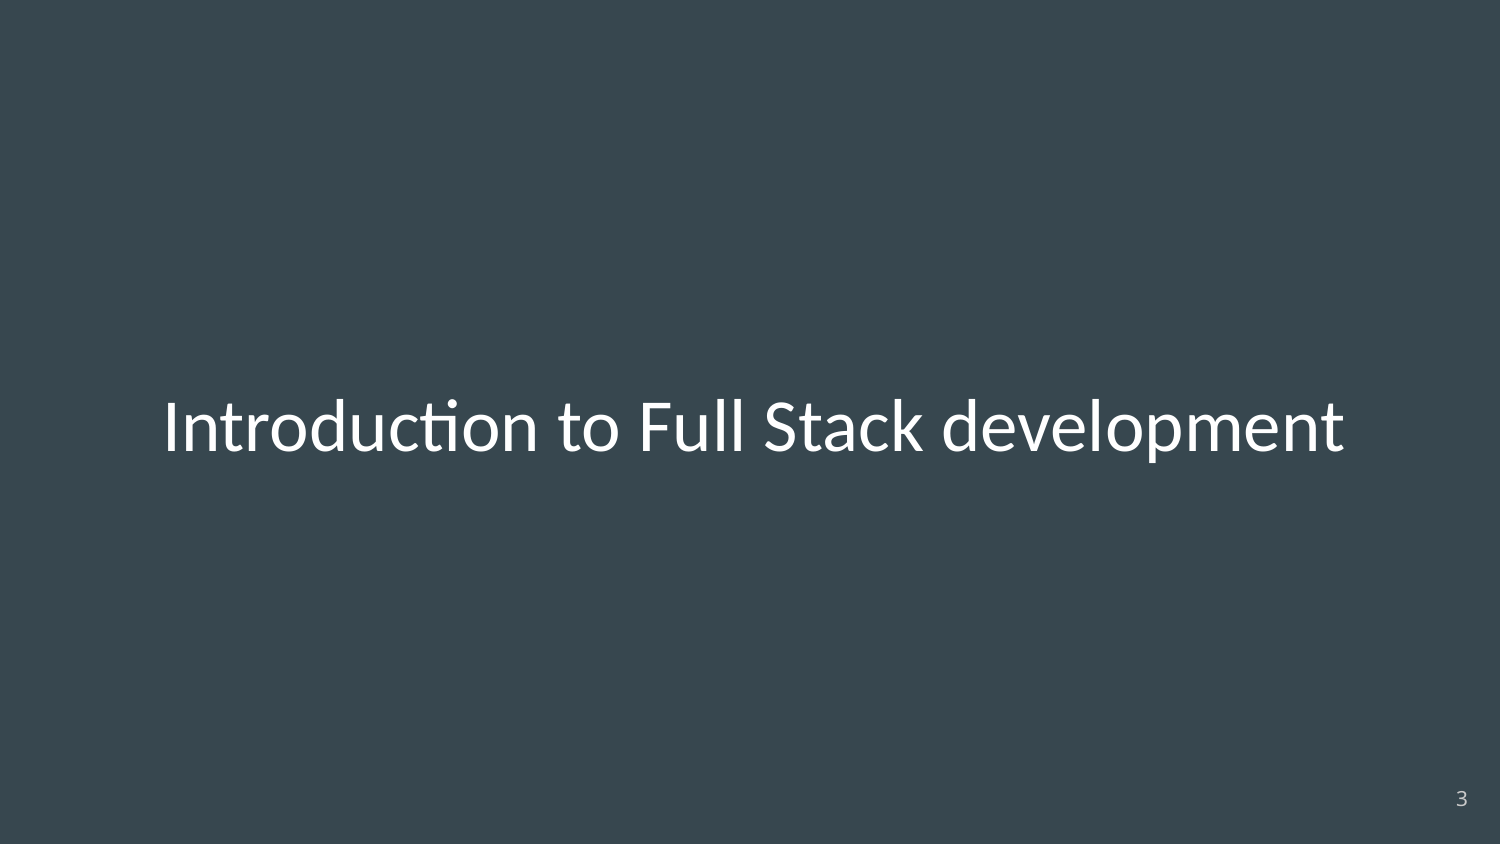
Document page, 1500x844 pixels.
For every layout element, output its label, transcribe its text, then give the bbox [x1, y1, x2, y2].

slide_number 3 [1392, 767, 1483, 833]
title Introduction to Full Stack development [110, 351, 1399, 493]
